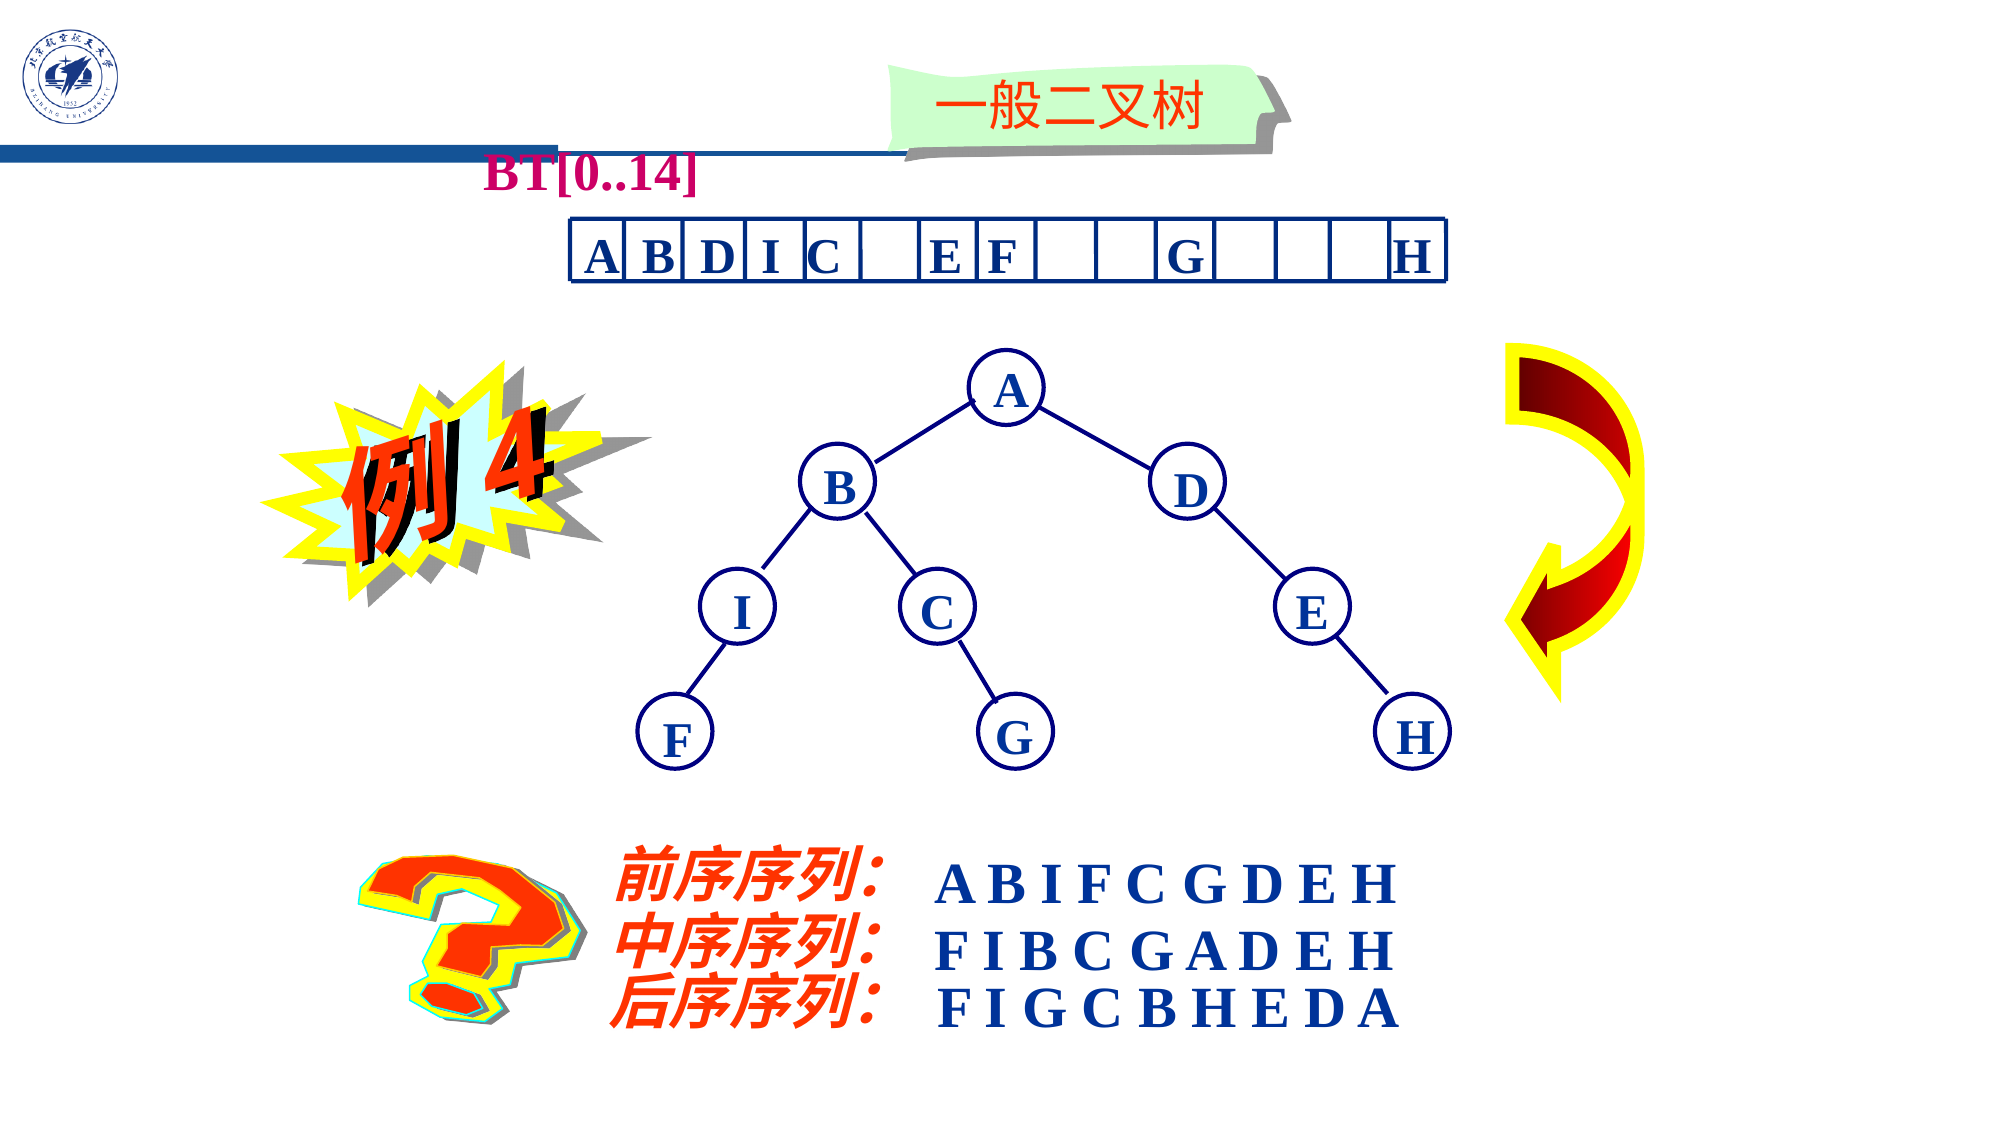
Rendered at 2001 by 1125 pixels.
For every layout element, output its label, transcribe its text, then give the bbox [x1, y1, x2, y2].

text_box 后序序列： [593, 955, 922, 1043]
text_box A B I F C G D E H [919, 837, 1457, 923]
text_box 中序序列： [594, 895, 919, 955]
text_box 前序序列： [596, 828, 930, 895]
text_box F I B C G A D E H [919, 904, 1445, 990]
text_box F I G C B H E D A [922, 961, 1473, 1047]
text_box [350, 857, 575, 1021]
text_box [278, 376, 650, 587]
picture [16, 23, 124, 130]
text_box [468, 128, 1493, 291]
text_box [637, 349, 1638, 776]
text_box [881, 63, 1275, 128]
